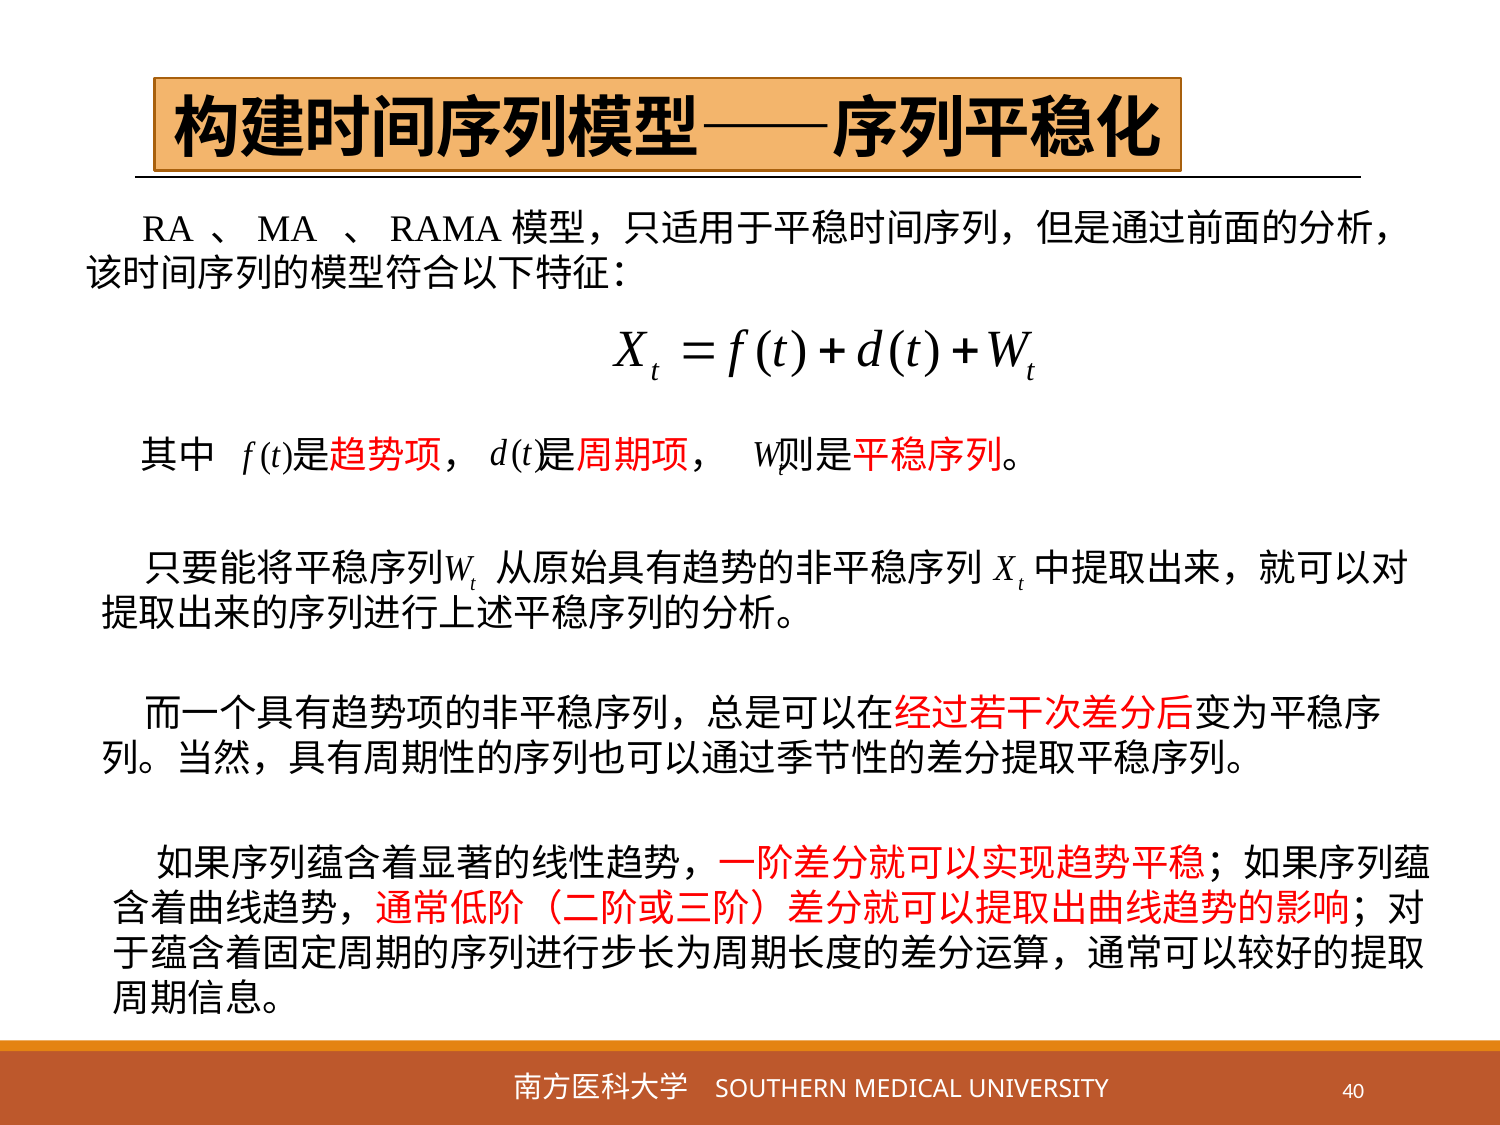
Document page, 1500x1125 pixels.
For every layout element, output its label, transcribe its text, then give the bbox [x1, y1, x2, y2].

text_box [125, 423, 1431, 486]
text_box 构建时间序列模型——序列平稳化 [153, 77, 1182, 172]
text_box 而一个具有趋势项的非平稳序列，总是可以在经过若干次差分后变为平稳序列。当然，具有周期性的序列也可以通过季节性的差分提取平稳序列。 [86, 681, 1446, 787]
text_box RA 、MA 、RAMA模型，只适用于平稳时间序列，但是通过前面的分析，该时间序列的模型符合以下特征： [70, 196, 1430, 302]
slide_number 40 [1217, 1059, 1380, 1120]
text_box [85, 536, 1431, 644]
text_box [70, 59, 1365, 165]
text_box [600, 313, 1048, 391]
text_box 如果序列蕴含着显著的线性趋势，一阶差分就可以实现趋势平稳；如果序列蕴含着曲线趋势，通常低阶（二阶或三阶）差分就可以提取出曲线趋势的影响；对于蕴含着固定周期的序列进行步长为周期长度的差分运算，通常可以较好的提取周期信息。 [98, 831, 1458, 1027]
